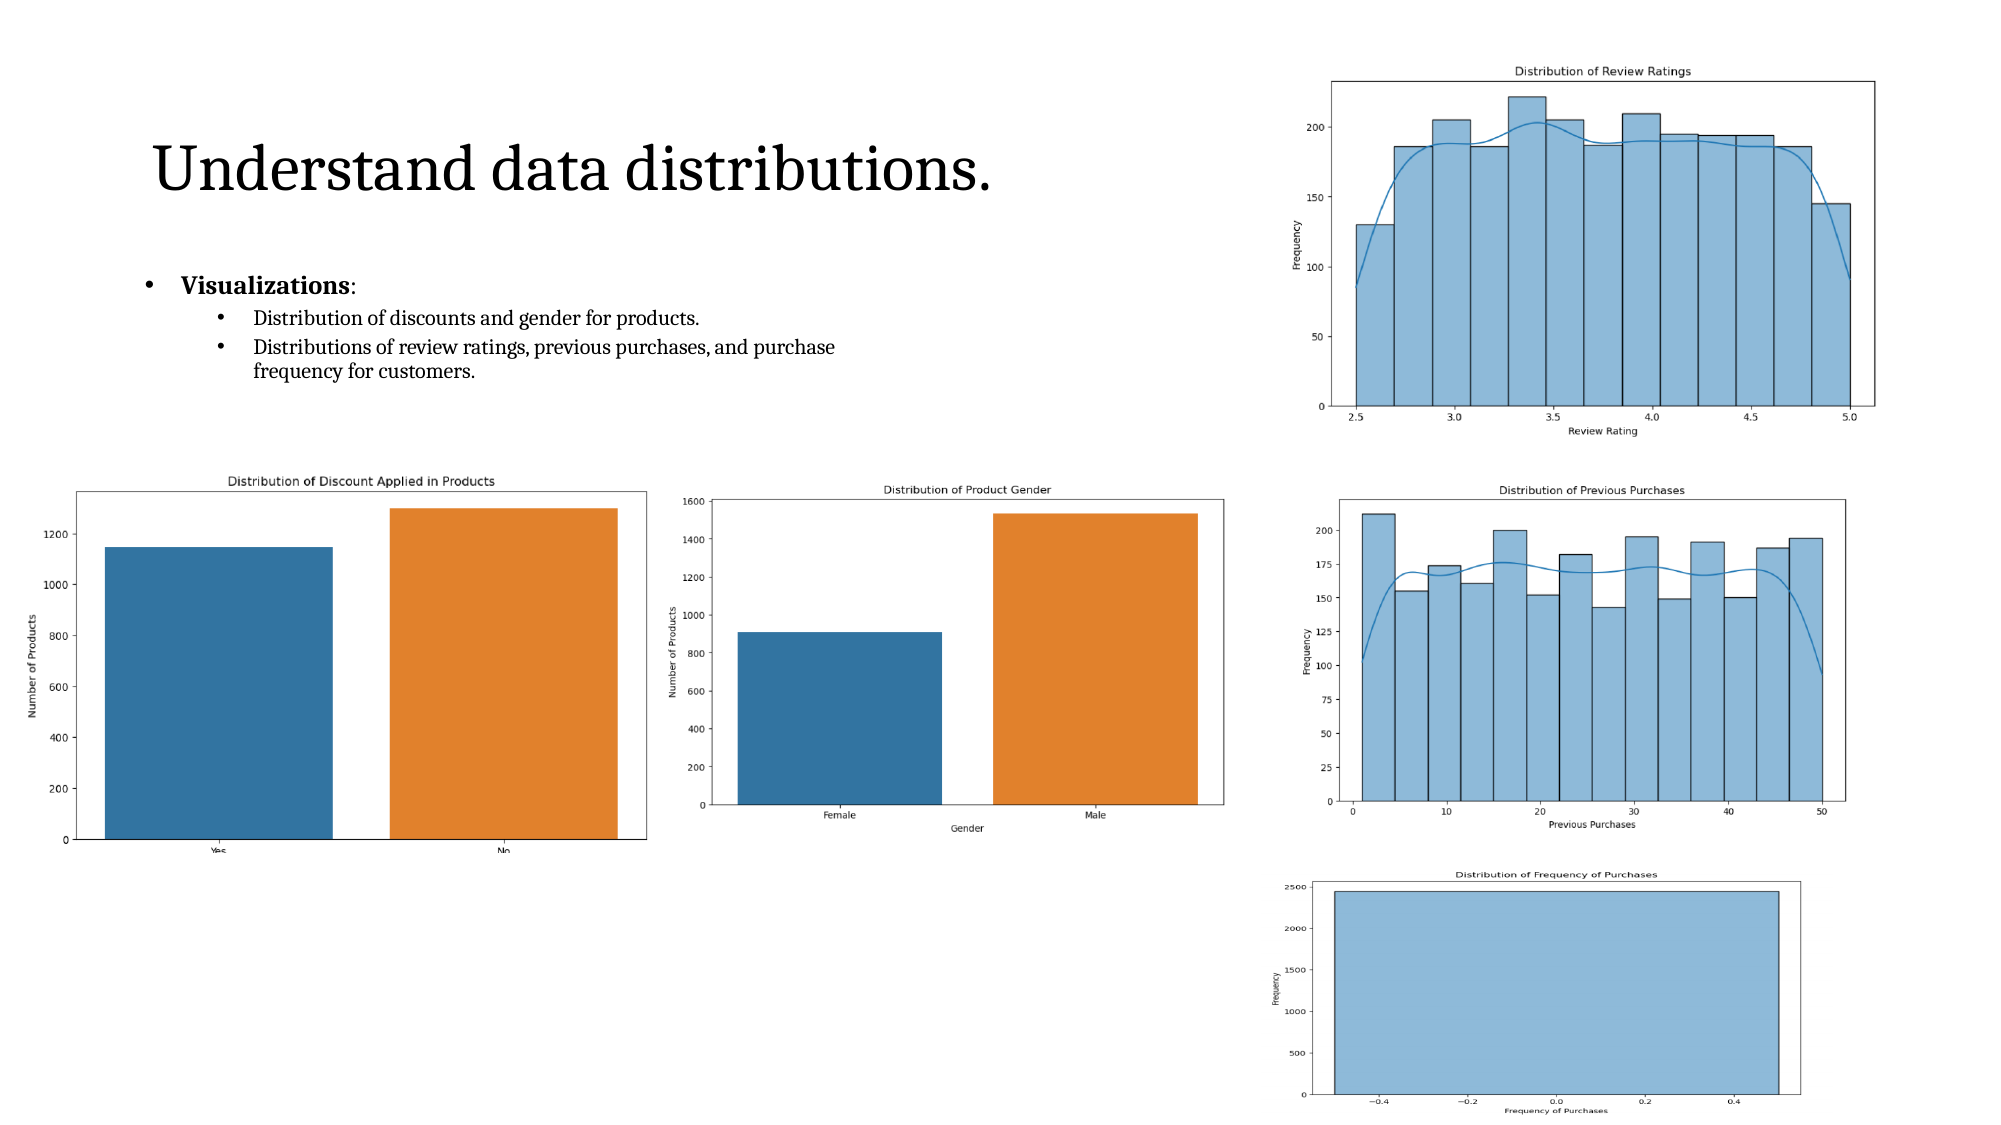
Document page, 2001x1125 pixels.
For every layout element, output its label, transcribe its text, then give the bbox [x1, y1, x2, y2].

picture [1284, 59, 1915, 443]
picture [1287, 468, 1863, 839]
picture [1260, 861, 1834, 1125]
picture [23, 468, 1250, 854]
title Understand data distributions. [137, 59, 1284, 278]
list Visualizations: Distribution of discounts and gender for products. Distributions of review ratings, previous purchases, and purchase frequency for customers. [129, 264, 867, 391]
